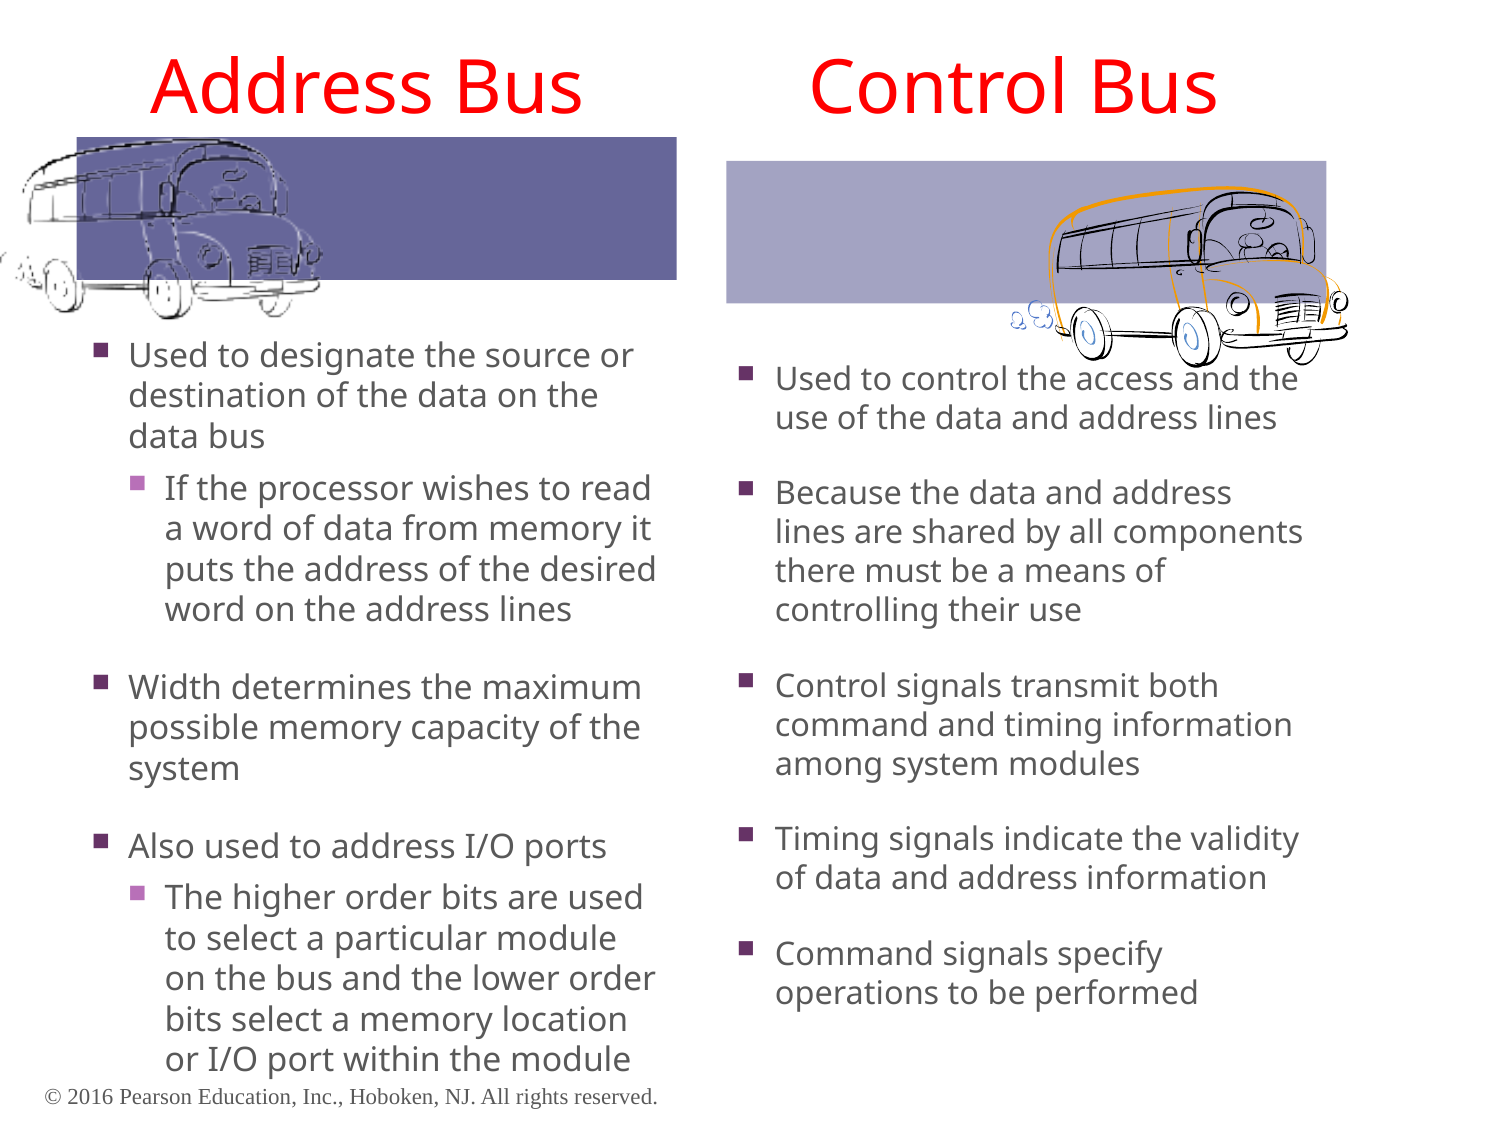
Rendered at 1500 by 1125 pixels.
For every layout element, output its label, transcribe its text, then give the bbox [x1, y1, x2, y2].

list Used to designate the source or destination of the data on the data bus If the processor wishes to read a word of data from memory it puts the address of the desired word on the address lines Width determines the maximum possible memory capacity of the system Also used to address I/O ports The higher order bits are used to select a particular module on the bus and the lower order bits select a memory location or I/O port within the module [76, 326, 677, 1065]
picture [0, 136, 323, 328]
footer © 2016 Pearson Education, Inc., Hoboken, NJ. All rights reserved. [29, 1065, 1034, 1125]
list [726, 160, 1327, 304]
title Address Bus Control Bus [76, 30, 1317, 139]
list [325, 137, 677, 280]
picture [1009, 183, 1351, 375]
list Used to control the access and the use of the data and address lines Because the data and address lines are shared by all components there must be a means of controlling their use Control signals transmit both command and timing information among system modules Timing signals indicate the validity of data and address information Command signals specify operations to be performed [721, 350, 1322, 1075]
